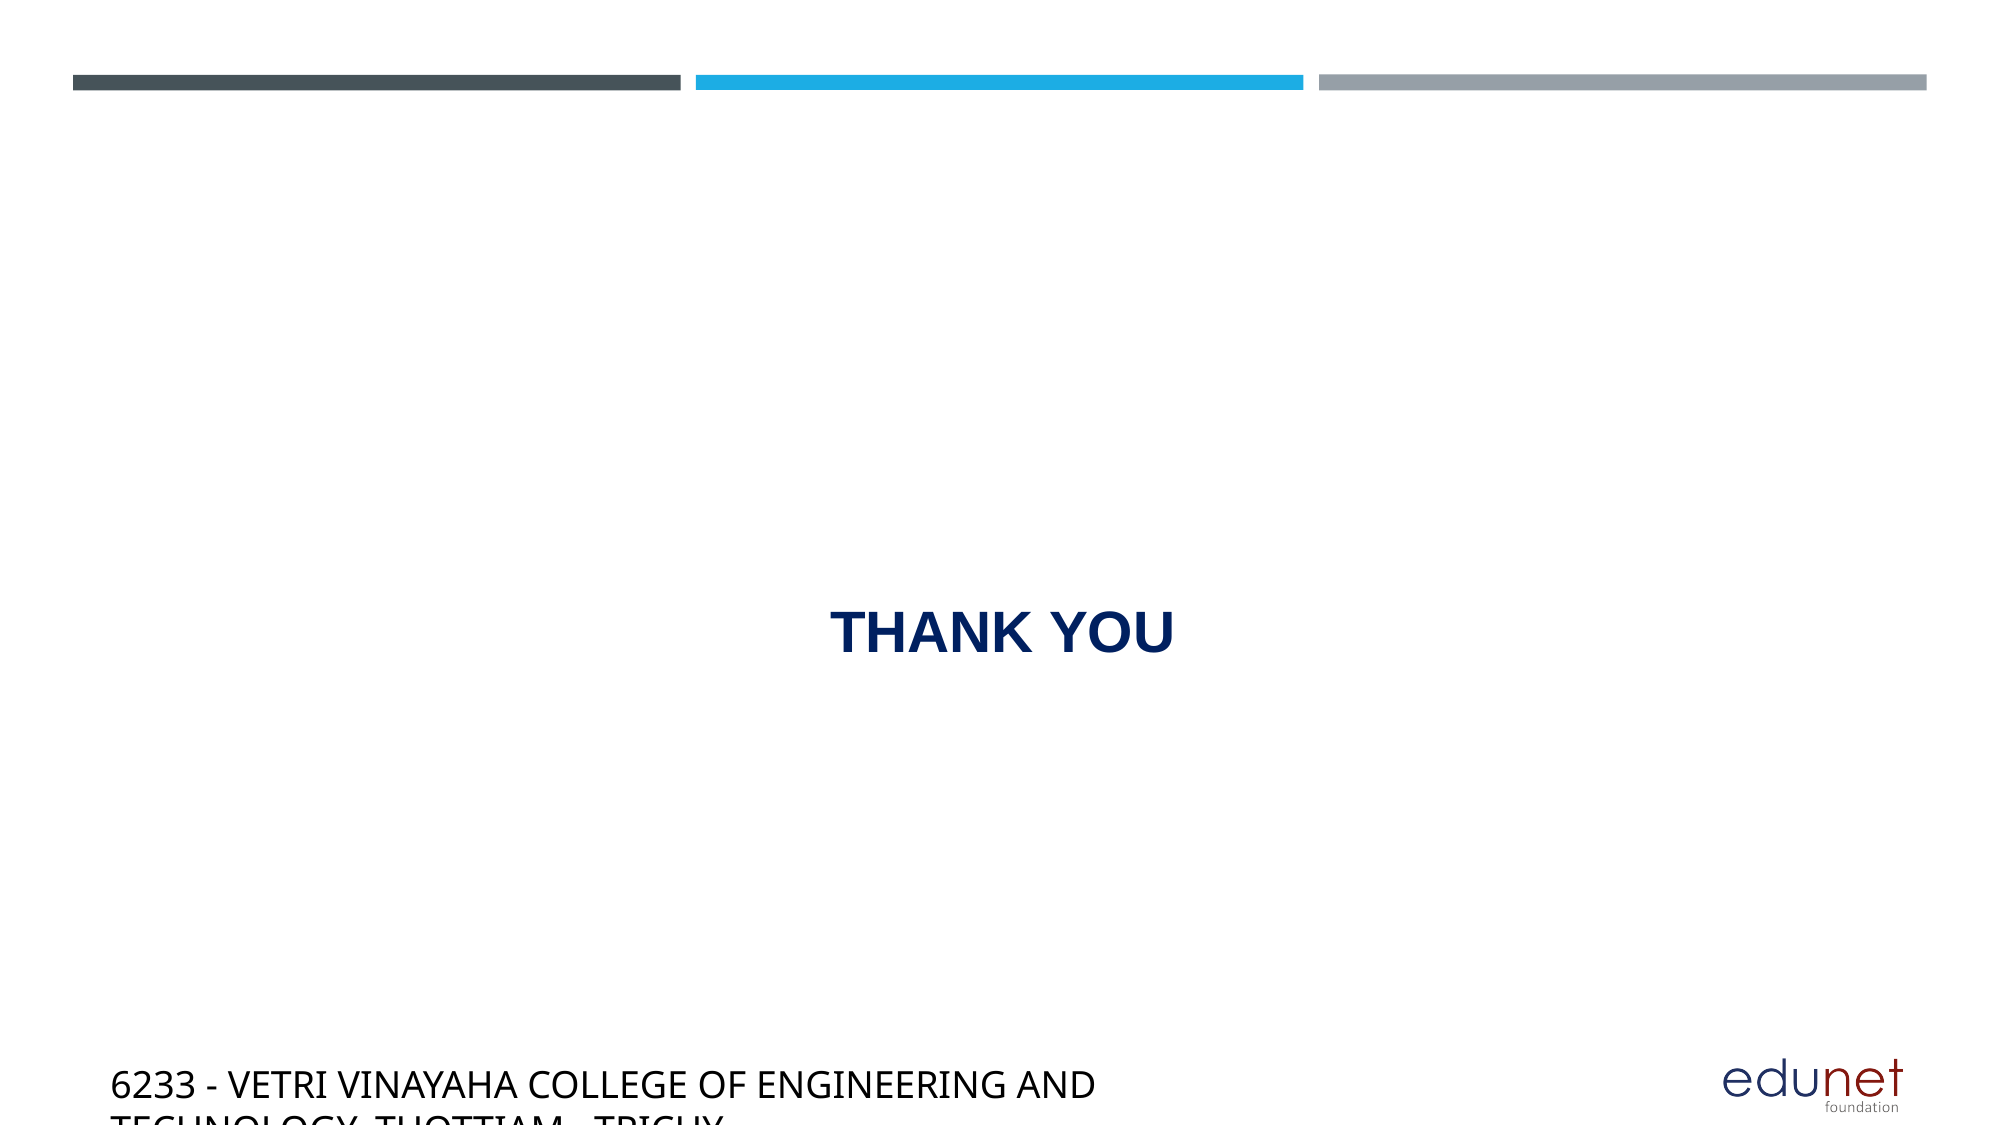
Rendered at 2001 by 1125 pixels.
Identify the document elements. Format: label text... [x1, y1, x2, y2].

footer 6233 - VETRI VINAYAHA COLLEGE OF ENGINEERING AND TECHNOLOGY ,THOTTIAM , TRICHY [95, 1053, 1596, 1114]
picture [1719, 1056, 1905, 1116]
title THANK YOU [240, 453, 1766, 672]
